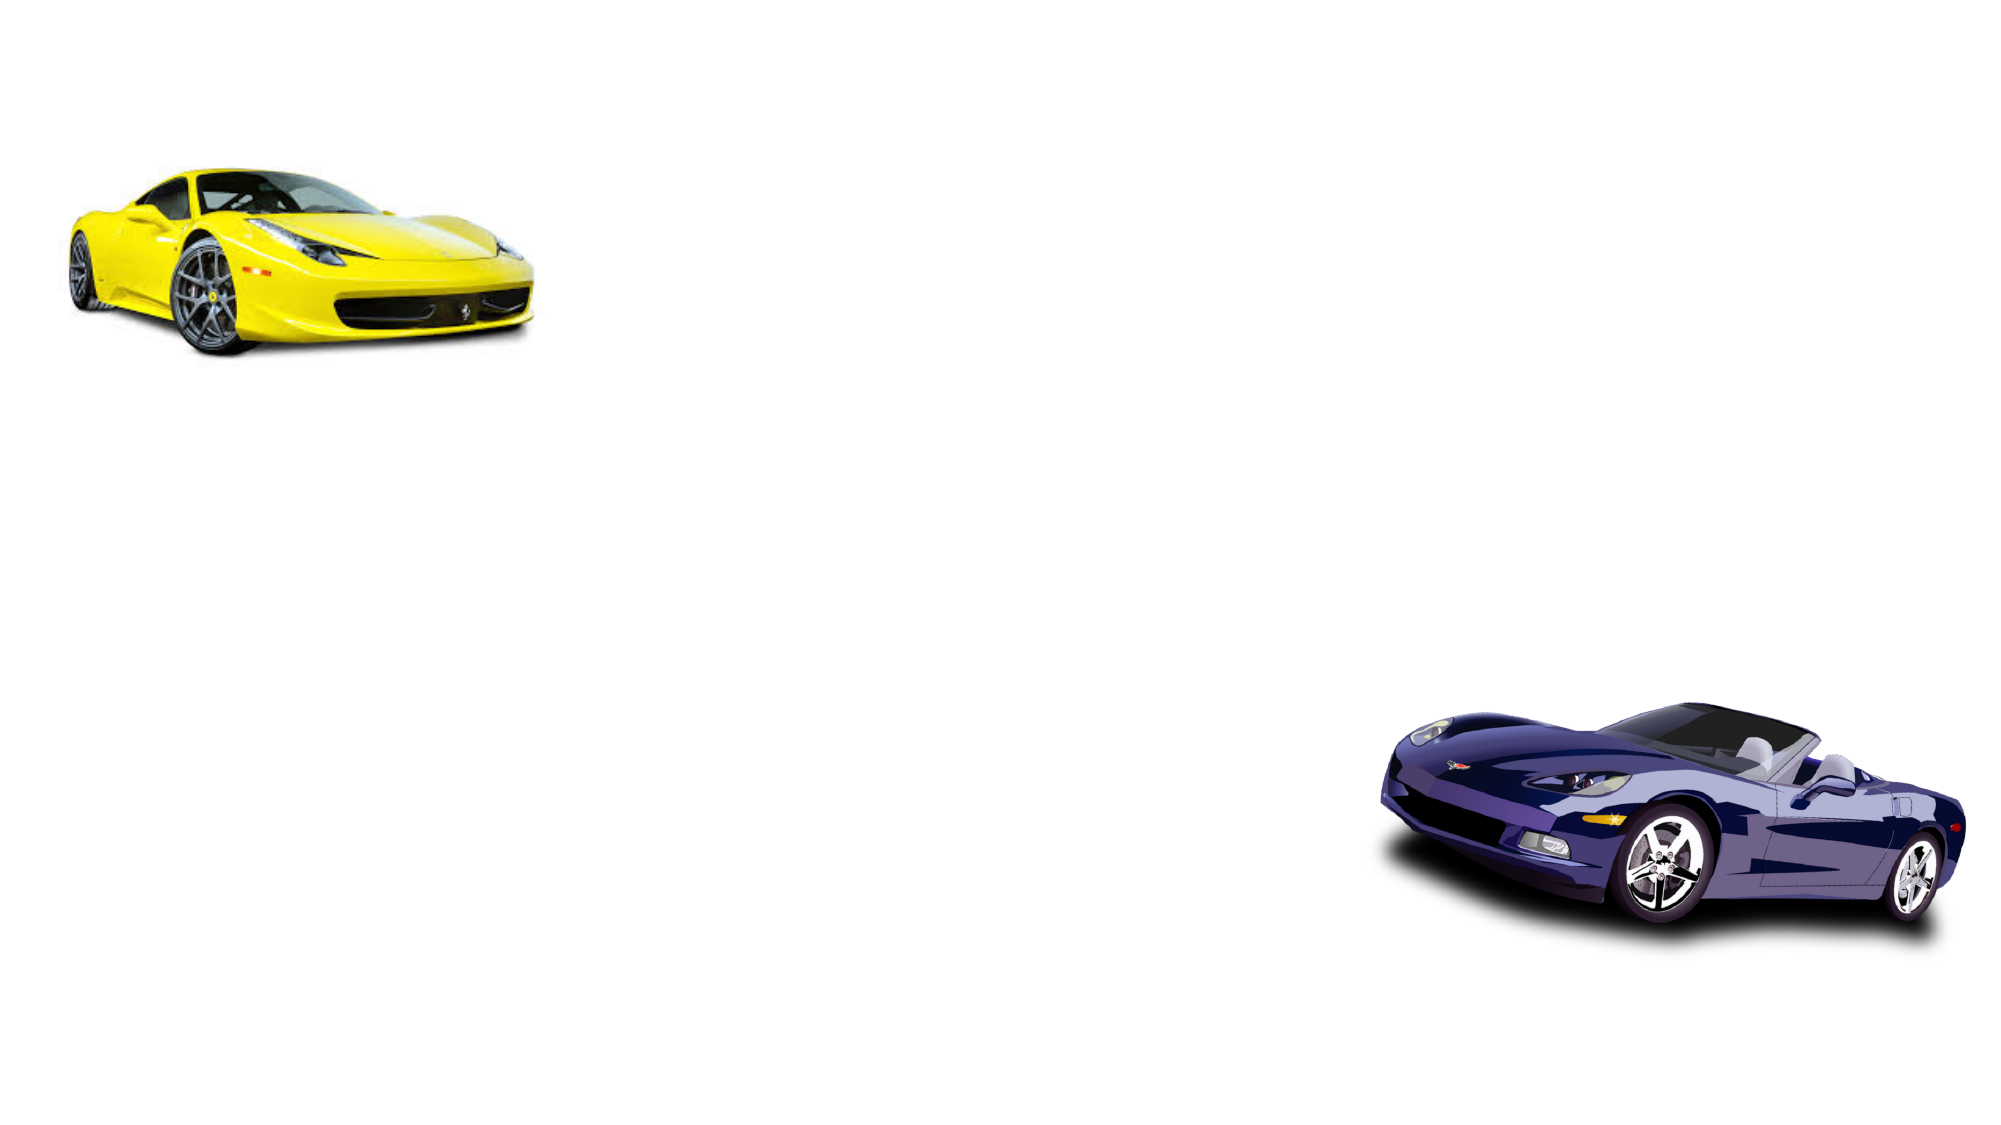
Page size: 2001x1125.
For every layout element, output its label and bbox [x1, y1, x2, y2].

picture [1350, 617, 1999, 1057]
picture [46, 142, 558, 383]
